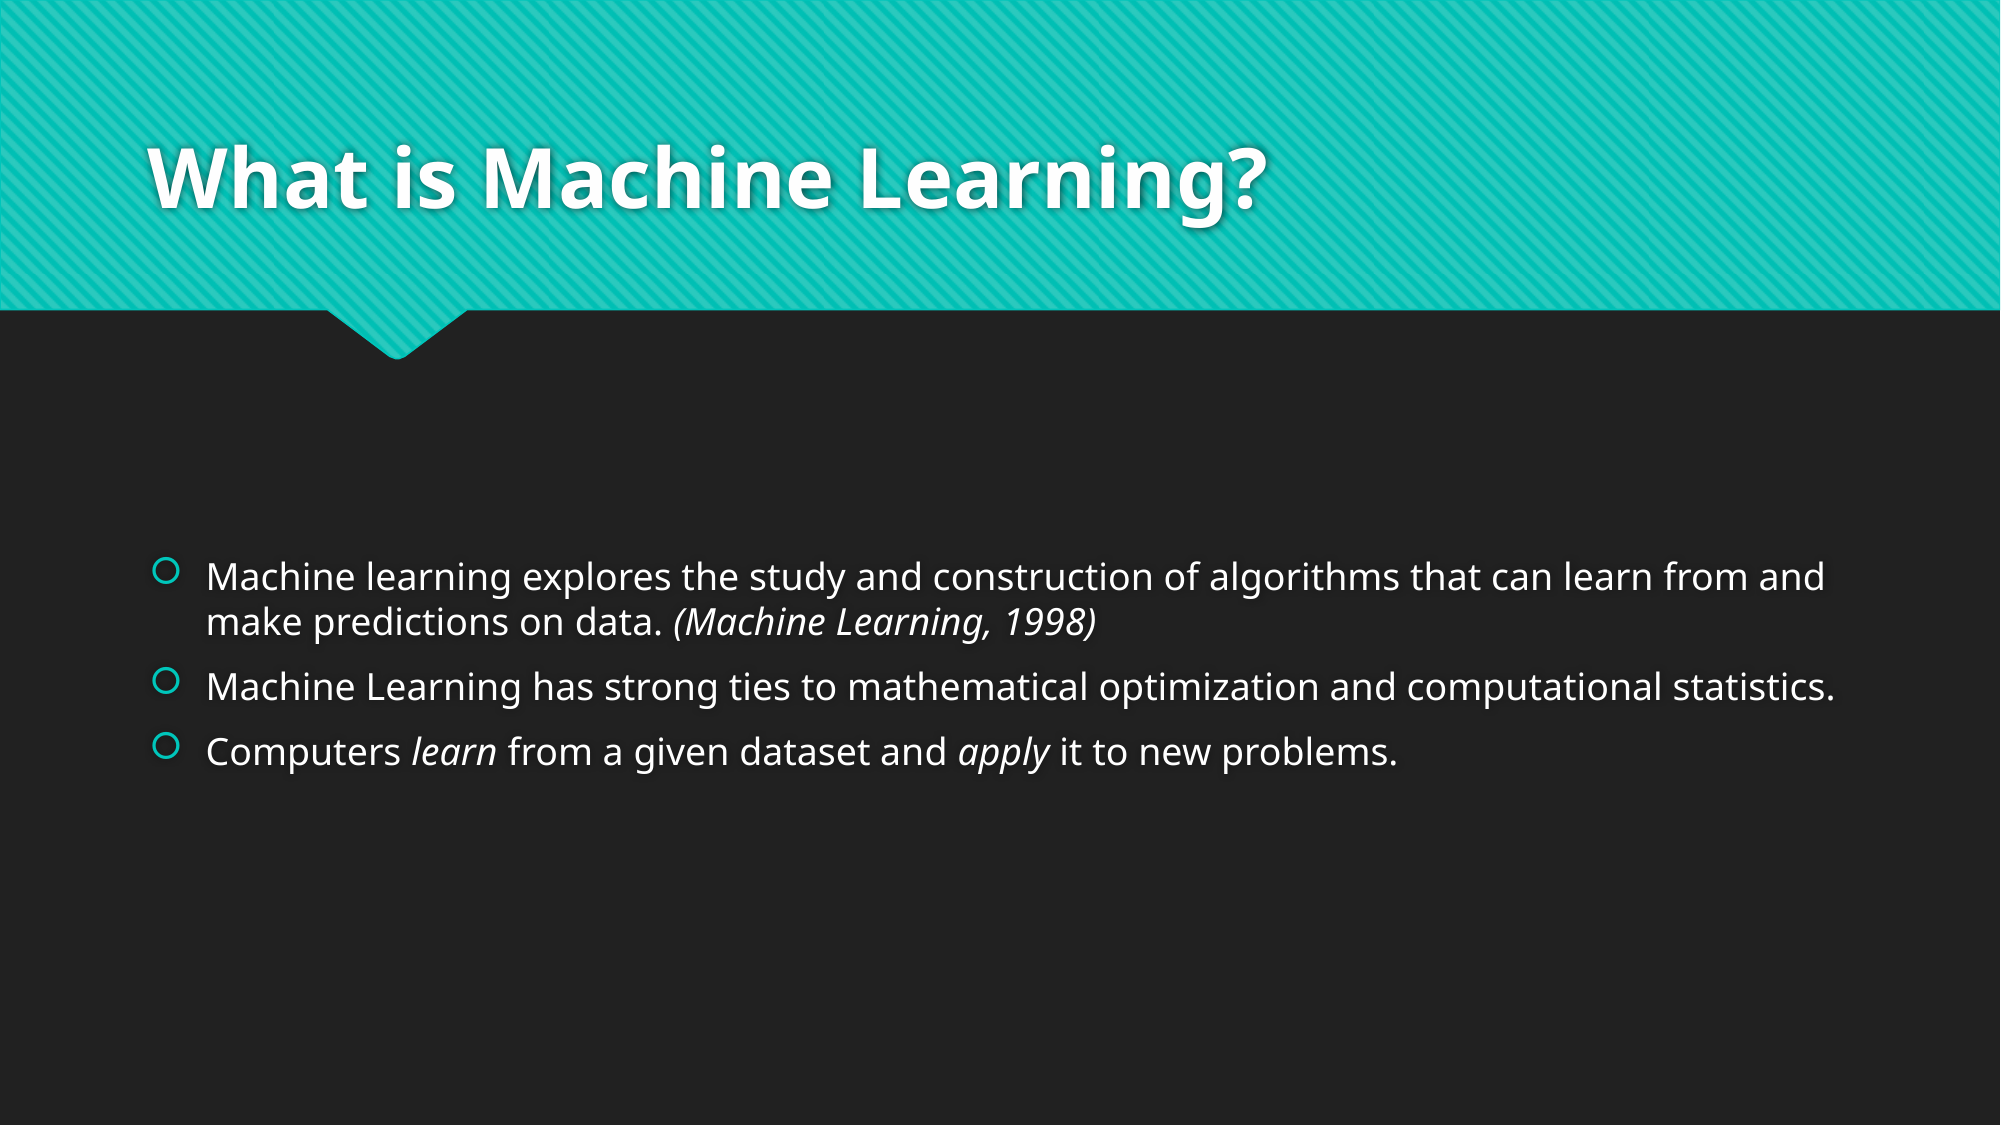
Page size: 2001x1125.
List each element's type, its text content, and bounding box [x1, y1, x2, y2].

title What is Machine Learning? [132, 73, 1868, 233]
list Machine learning explores the study and construction of algorithms that can learn from and make predictions on data. (Machine Learning, 1998) Machine Learning has strong ties to mathematical optimization and computational statistics. Computers learn from a given dataset and apply it to new problems. [134, 364, 1866, 962]
